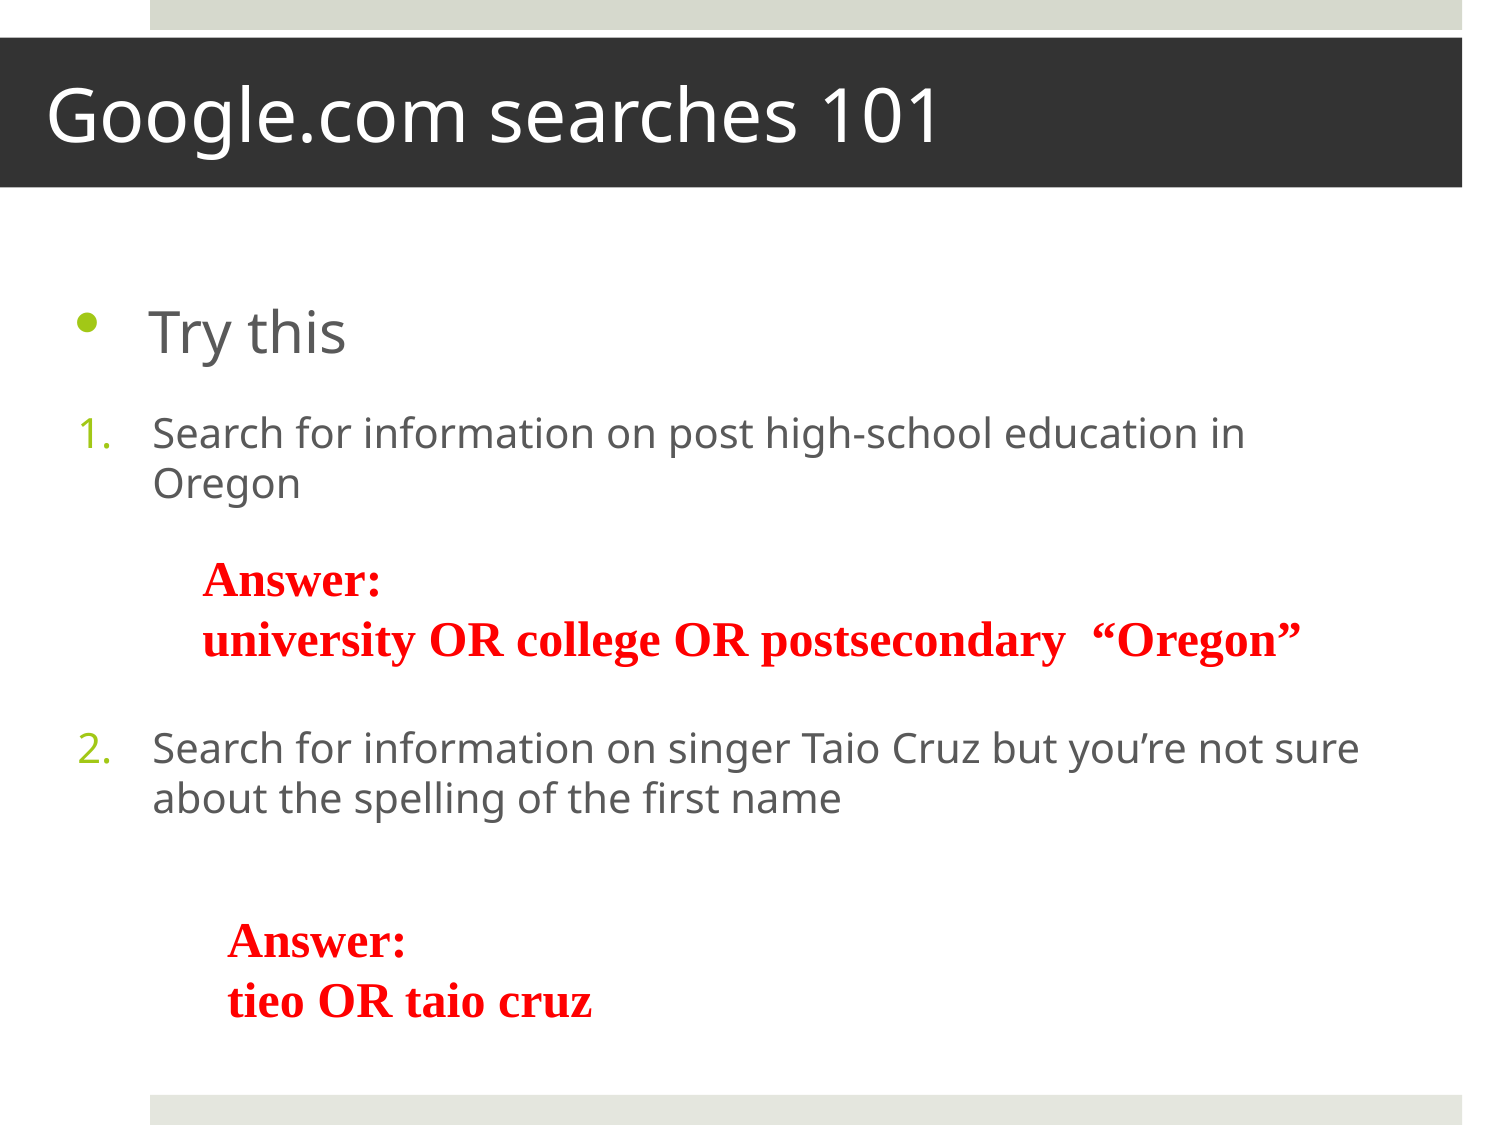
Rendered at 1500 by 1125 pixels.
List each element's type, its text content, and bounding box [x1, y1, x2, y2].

title Google.com searches 101 [0, 37, 1463, 188]
text_box Answer: tieo OR taio cruz [212, 899, 1400, 1035]
list Try this Search for information on post high-school education in Oregon Search for information on singer Taio Cruz but you’re not sure about the spelling of the first name [62, 287, 1413, 900]
text_box Answer: university OR college OR postsecondary “Oregon” [187, 538, 1413, 674]
